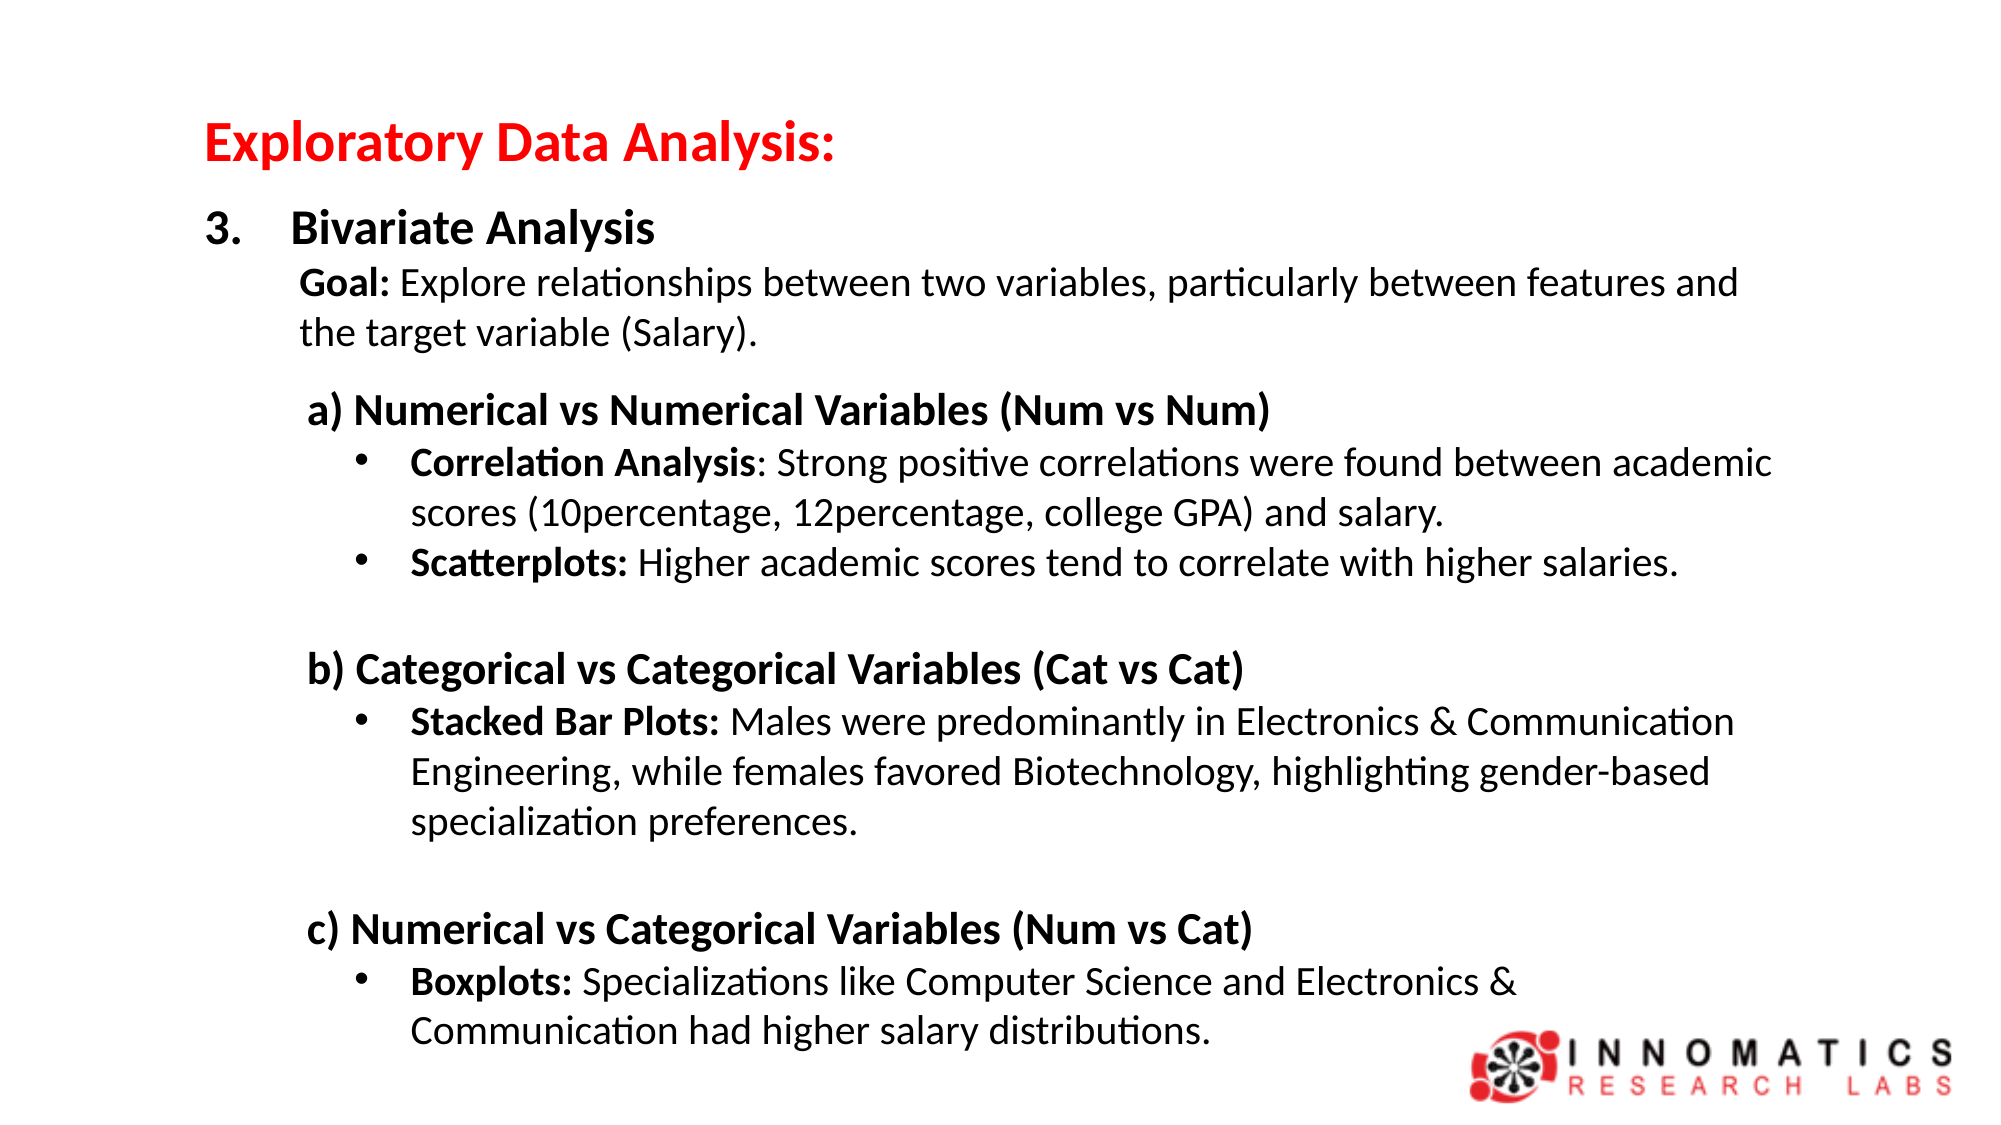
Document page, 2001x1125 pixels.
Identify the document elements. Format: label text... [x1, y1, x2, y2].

list Exploratory Data Analysis: Bivariate Analysis Goal: Explore relationships between two variables, particularly between features and the target variable (Salary). a) Numerical vs Numerical Variables (Num vs Num) Correlation Analysis: Strong positive correlations were found between academic scores (10percentage, 12percentage, college GPA) and salary. Scatterplots: Higher academic scores tend to correlate with higher salaries. b) Categorical vs Categorical Variables (Cat vs Cat) Stacked Bar Plots: Males were predominantly in Electronics & Communication Engineering, while females favored Biotechnology, highlighting gender-based specialization preferences. c) Numerical vs Categorical Variables (Num vs Cat) Boxplots: Specializations like Computer Science and Electronics & Communication had higher salary distributions. [189, 83, 1799, 1029]
picture [1445, 1014, 1975, 1125]
